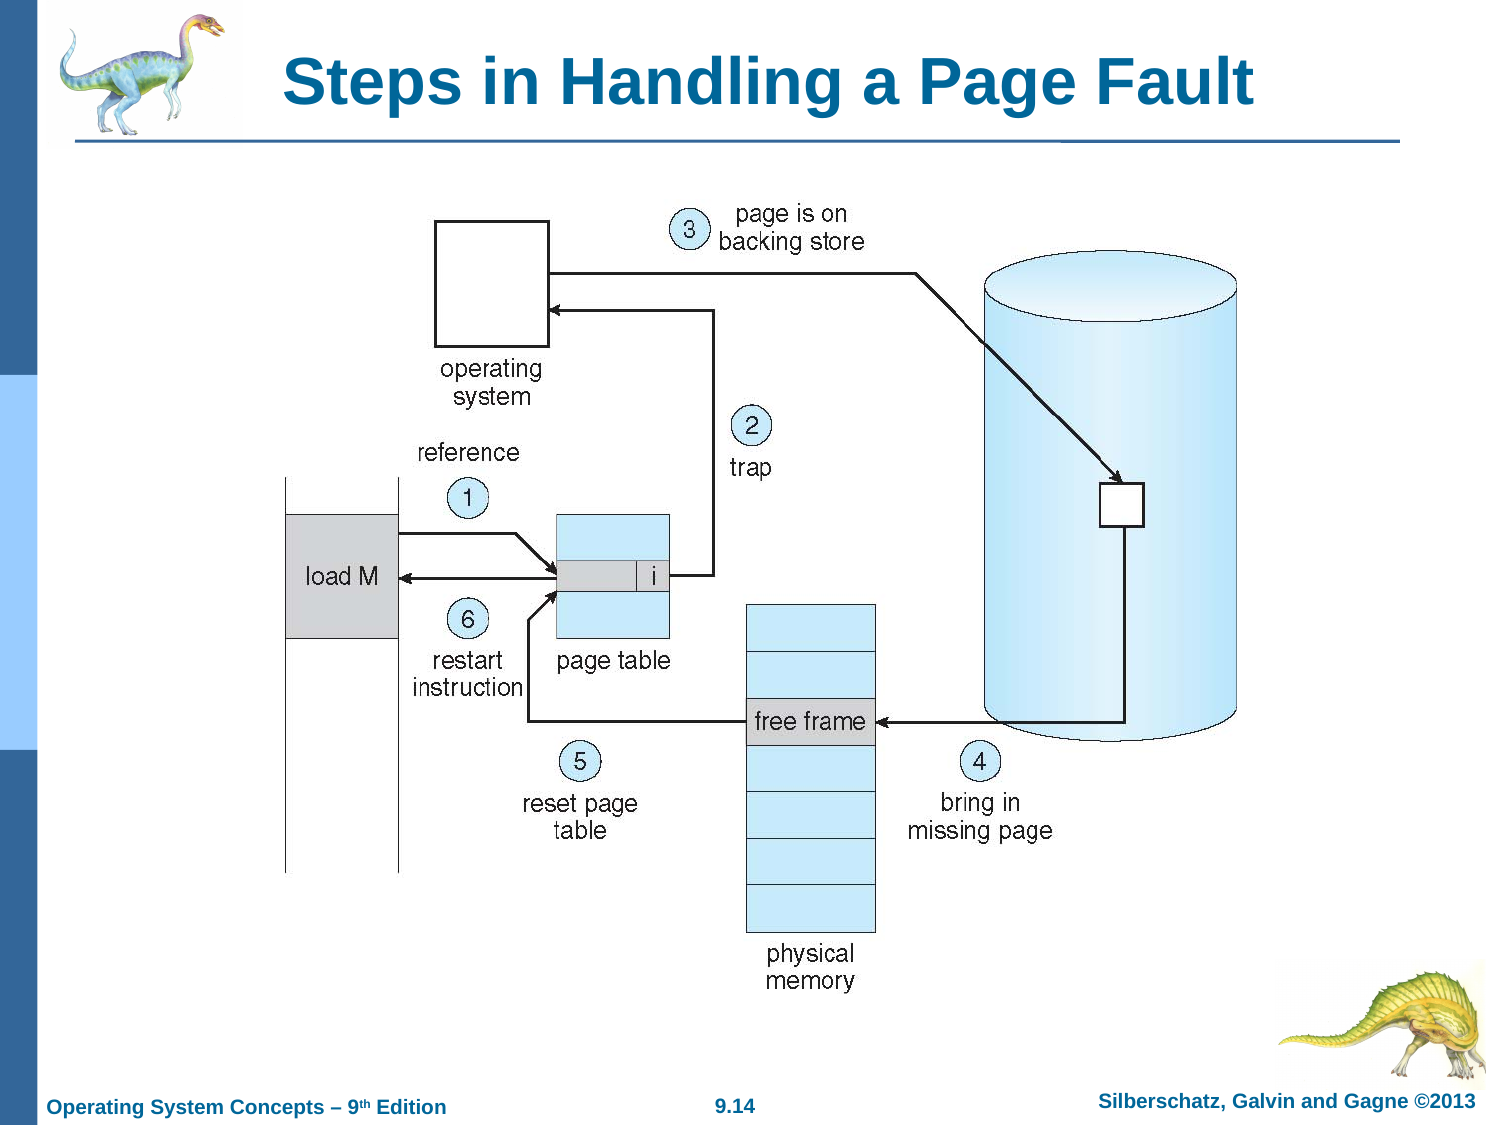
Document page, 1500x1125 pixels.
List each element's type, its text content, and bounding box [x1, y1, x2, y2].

title Steps in Handling a Page Fault [113, 30, 1426, 126]
picture [46, 0, 243, 149]
picture [1275, 959, 1486, 1090]
picture [285, 199, 1238, 994]
